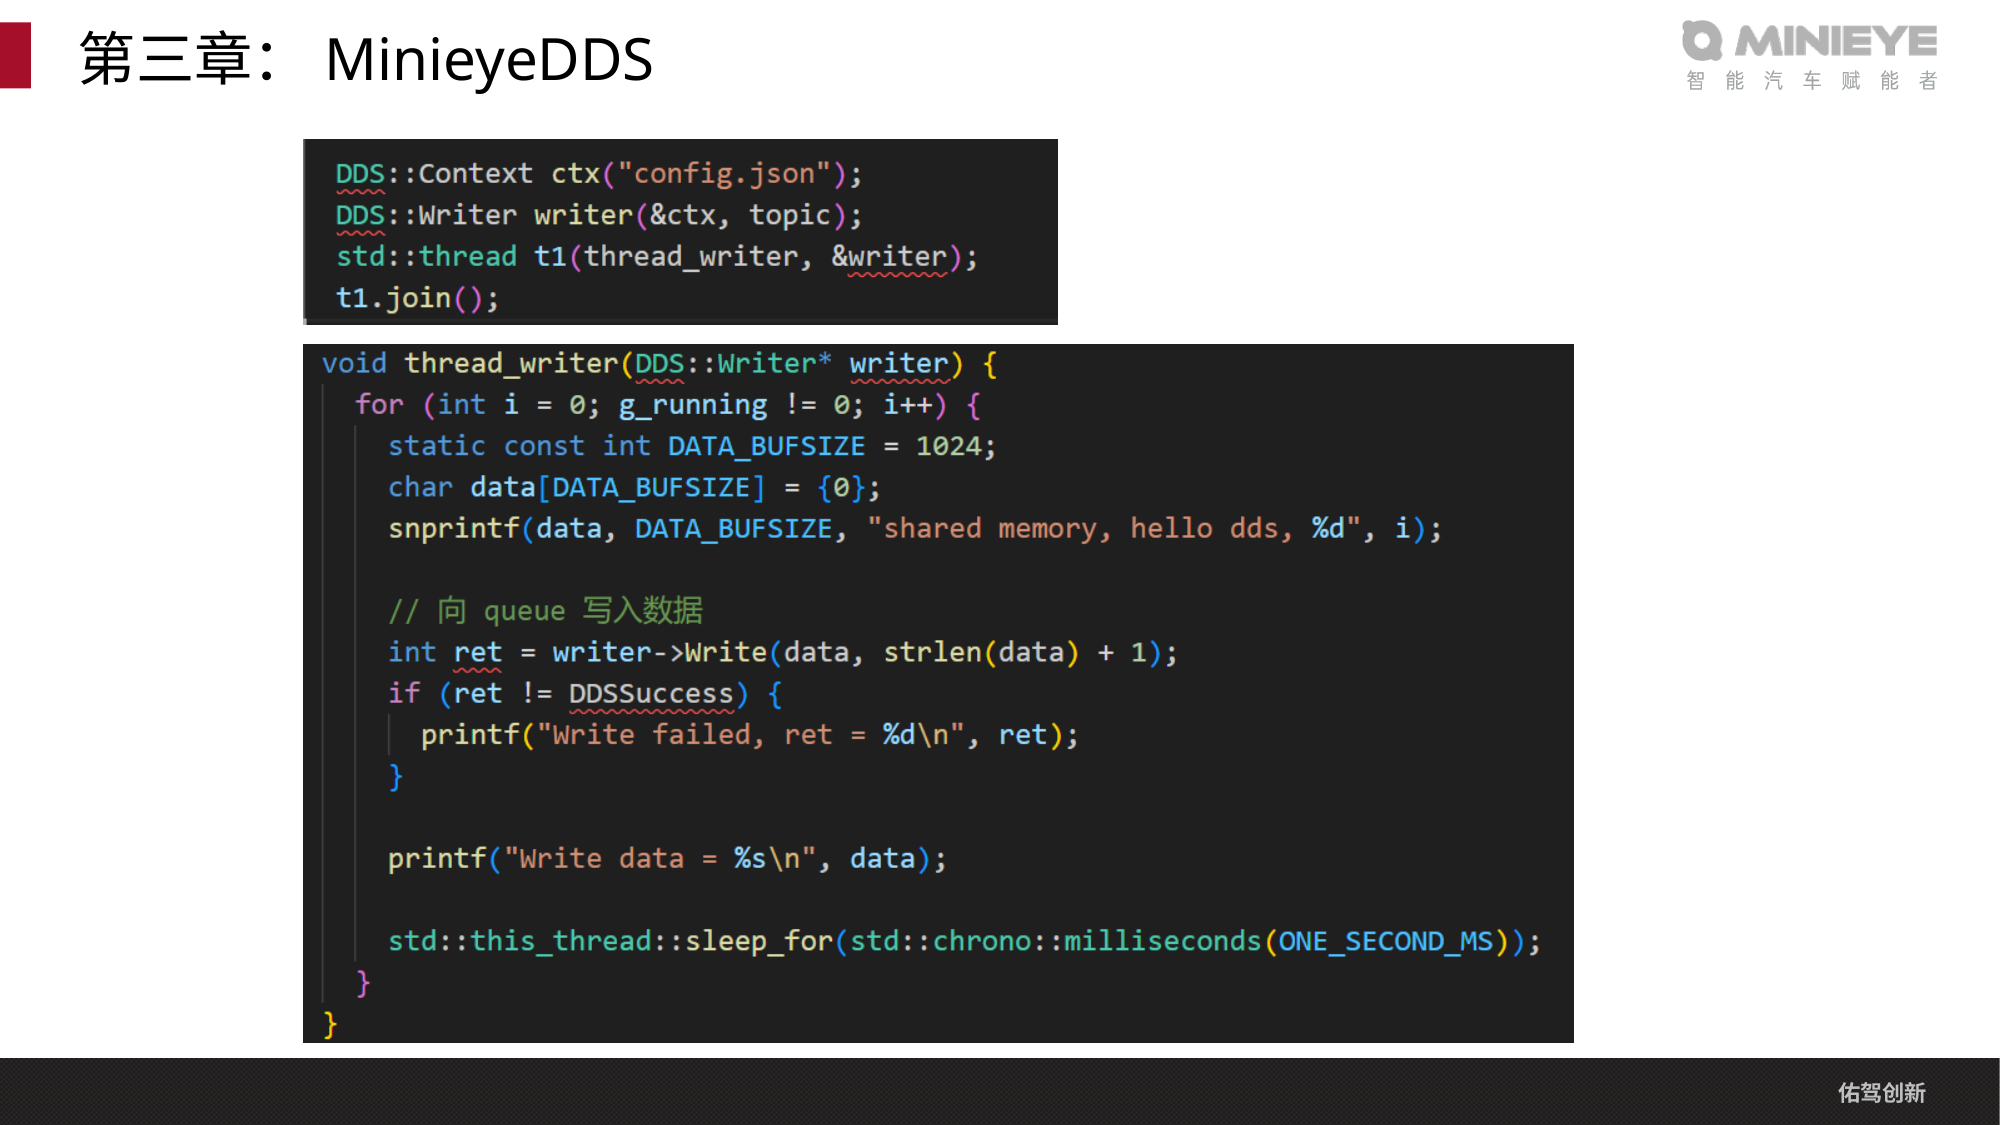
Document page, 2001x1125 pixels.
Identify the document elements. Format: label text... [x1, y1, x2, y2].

picture [0, 1058, 2000, 1125]
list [303, 139, 1058, 325]
picture [303, 344, 1574, 1044]
title 第三章：MinieyeDDS [62, 13, 1649, 101]
picture [1682, 20, 1937, 61]
picture [1687, 70, 1937, 90]
